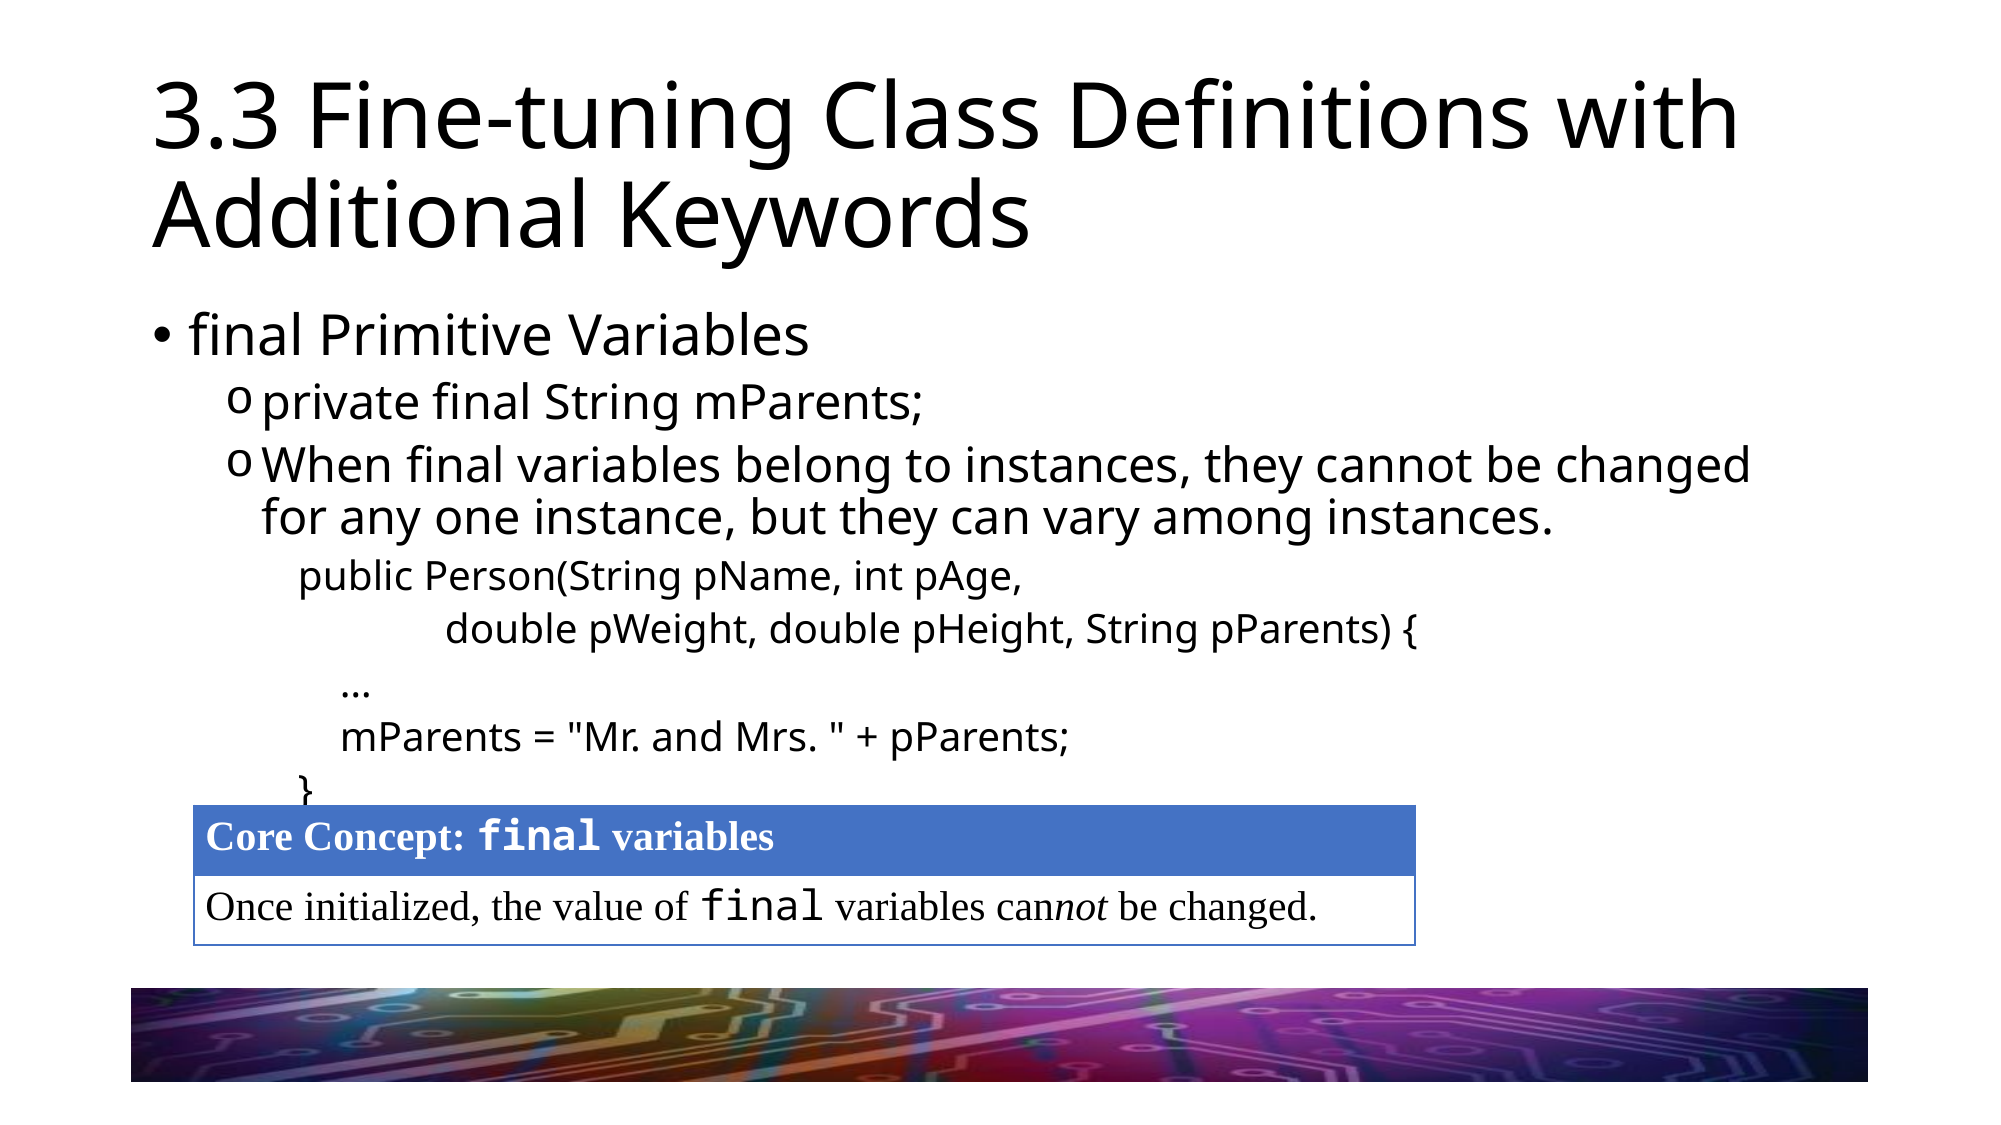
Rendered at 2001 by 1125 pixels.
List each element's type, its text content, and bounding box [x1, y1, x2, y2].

table_cell Once initialized, the value of final variables cannot be changed. [195, 876, 1414, 944]
title 3.3 Fine-tuning Class Definitions with Additional Keywords [137, 59, 1863, 278]
table_header Core Concept: final variables [195, 806, 1414, 874]
picture [131, 988, 1869, 1083]
list final Primitive Variables private final String mParents; When final variables belong to instances, they cannot be changed for any one instance, but they can vary among instances. public Person(String pName, int pAge, double pWeight, double pHeight, String pParents) { … mParents = "Mr. and Mrs. " + pParents; } [137, 299, 1770, 837]
